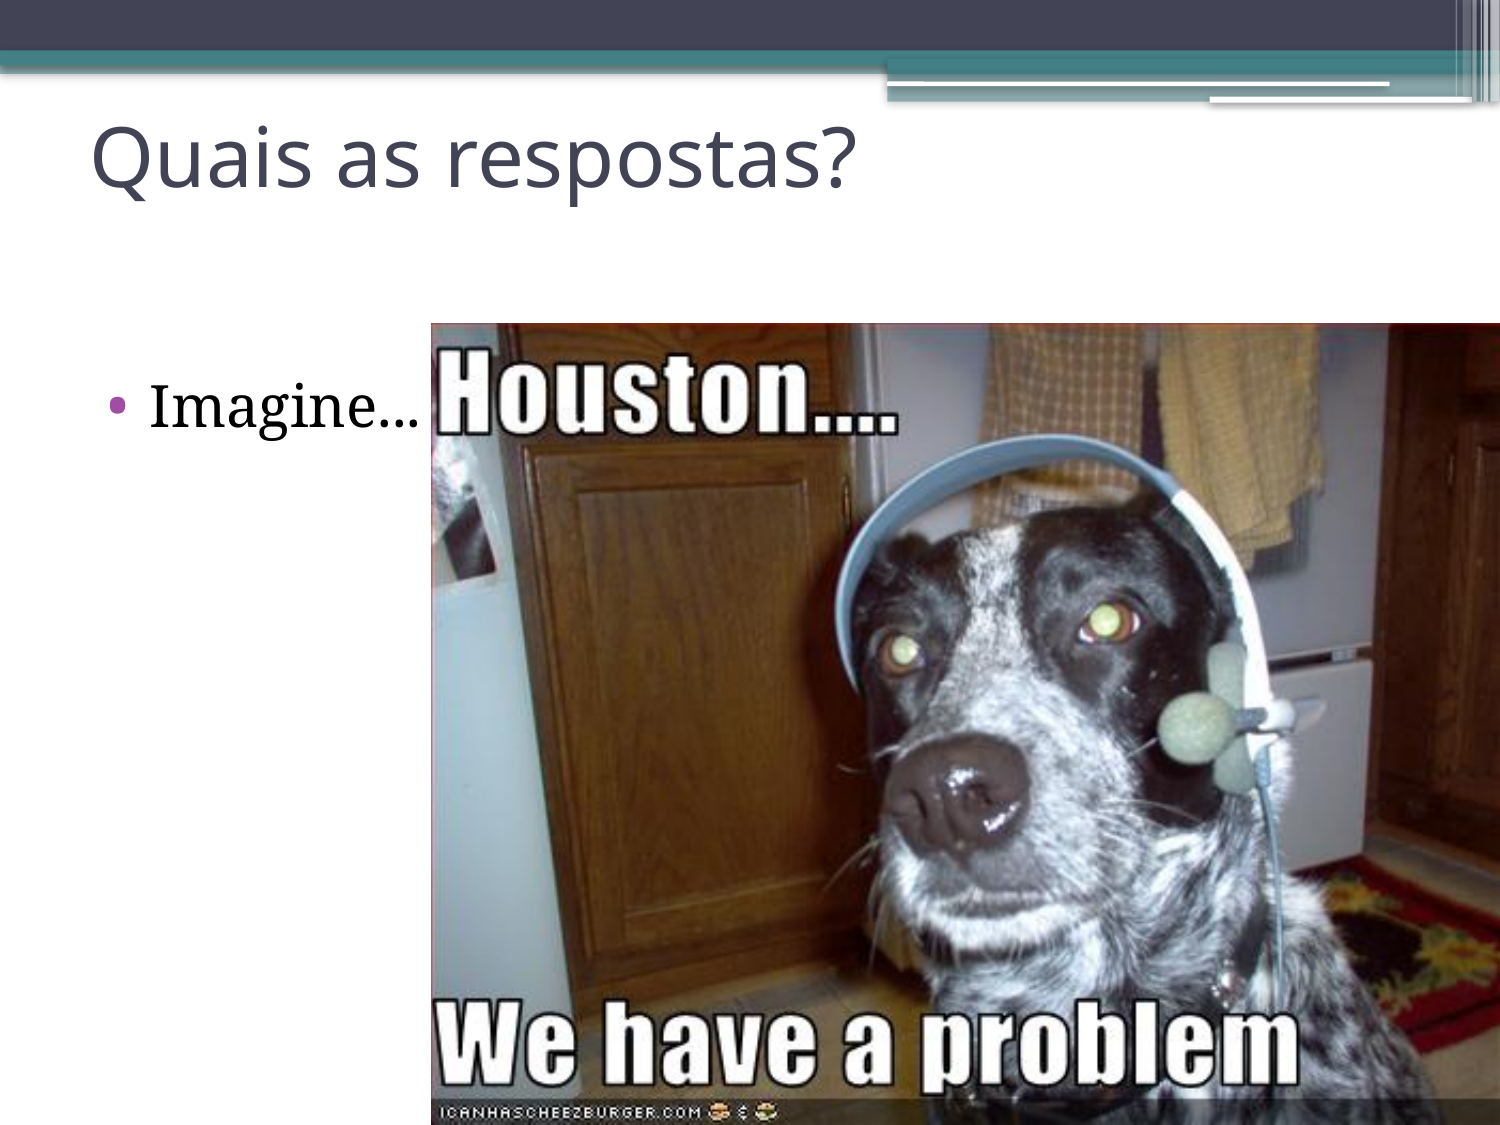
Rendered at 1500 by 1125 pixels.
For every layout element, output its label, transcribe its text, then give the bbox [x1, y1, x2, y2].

list Imagine... [75, 361, 423, 1105]
title Quais as respostas? [75, 66, 1425, 242]
picture [430, 323, 1500, 1125]
